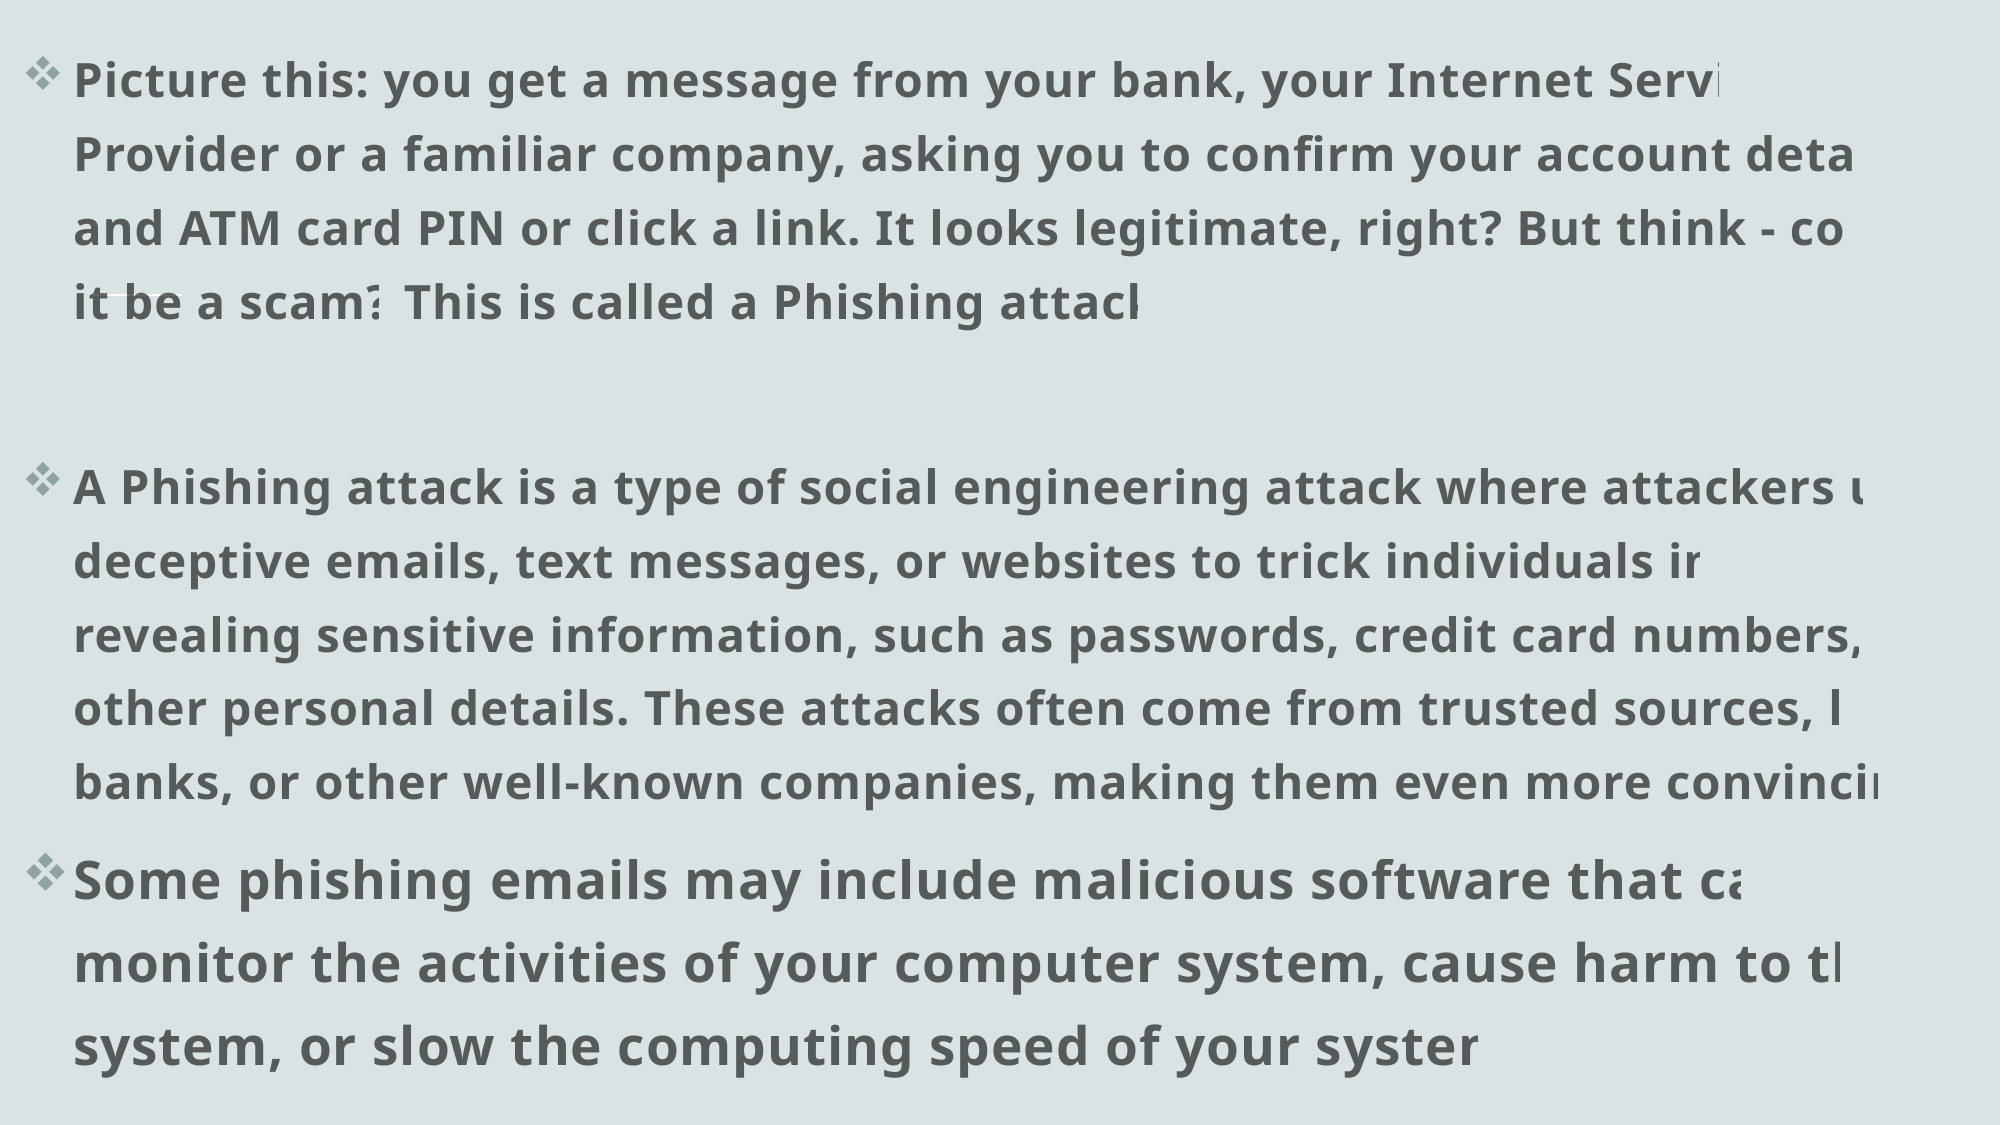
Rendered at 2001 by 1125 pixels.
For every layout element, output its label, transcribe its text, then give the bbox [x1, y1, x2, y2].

list Picture this: you get a message from your bank, your Internet Service Provider or a familiar company, asking you to confirm your account details, and ATM card PIN or click a link. It looks legitimate, right? But think - could it be a scam? This is called a Phishing attack. A Phishing attack is a type of social engineering attack where attackers use deceptive emails, text messages, or websites to trick individuals into revealing sensitive information, such as passwords, credit card numbers, or other personal details. These attacks often come from trusted sources, like banks, or other well-known companies, making them even more convincing. Some phishing emails may include malicious software that can monitor the activities of your computer system, cause harm to the system, or slow the computing speed of your system. [21, 26, 1966, 1108]
